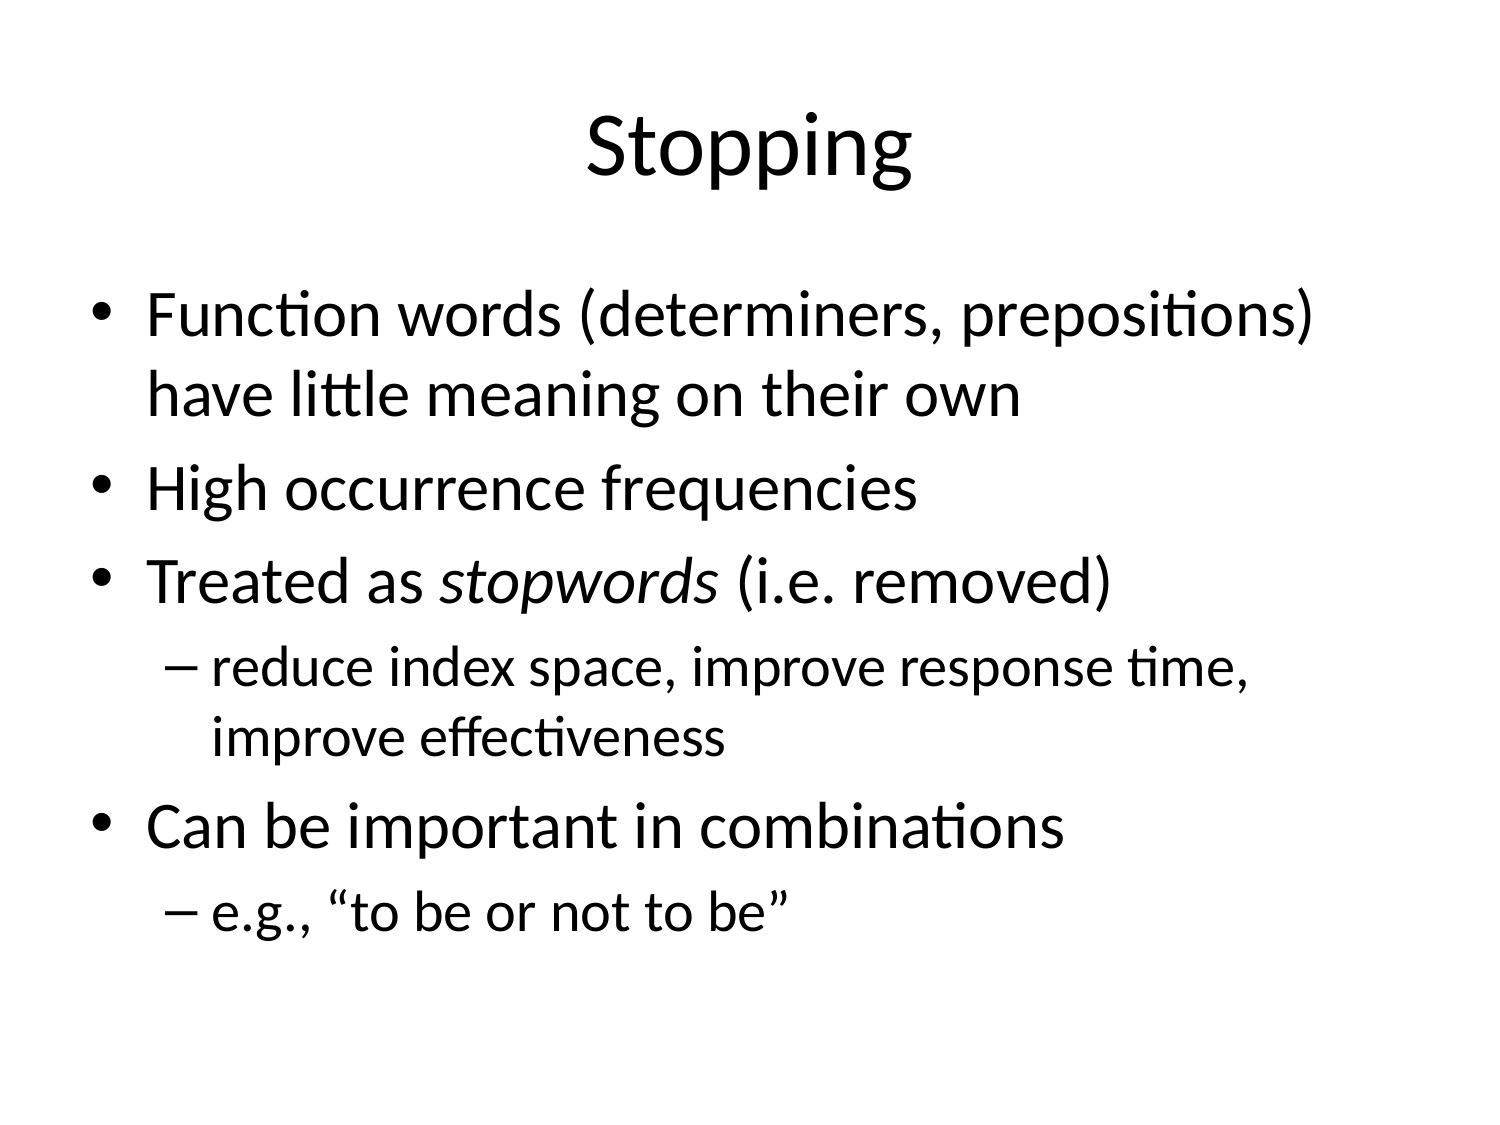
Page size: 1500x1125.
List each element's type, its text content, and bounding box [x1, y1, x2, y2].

title Stopping [75, 45, 1425, 233]
list Function words (determiners, prepositions) have little meaning on their own High occurrence frequencies Treated as stopwords (i.e. removed) reduce index space, improve response time, improve effectiveness Can be important in combinations e.g., “to be or not to be” [75, 262, 1425, 1005]
